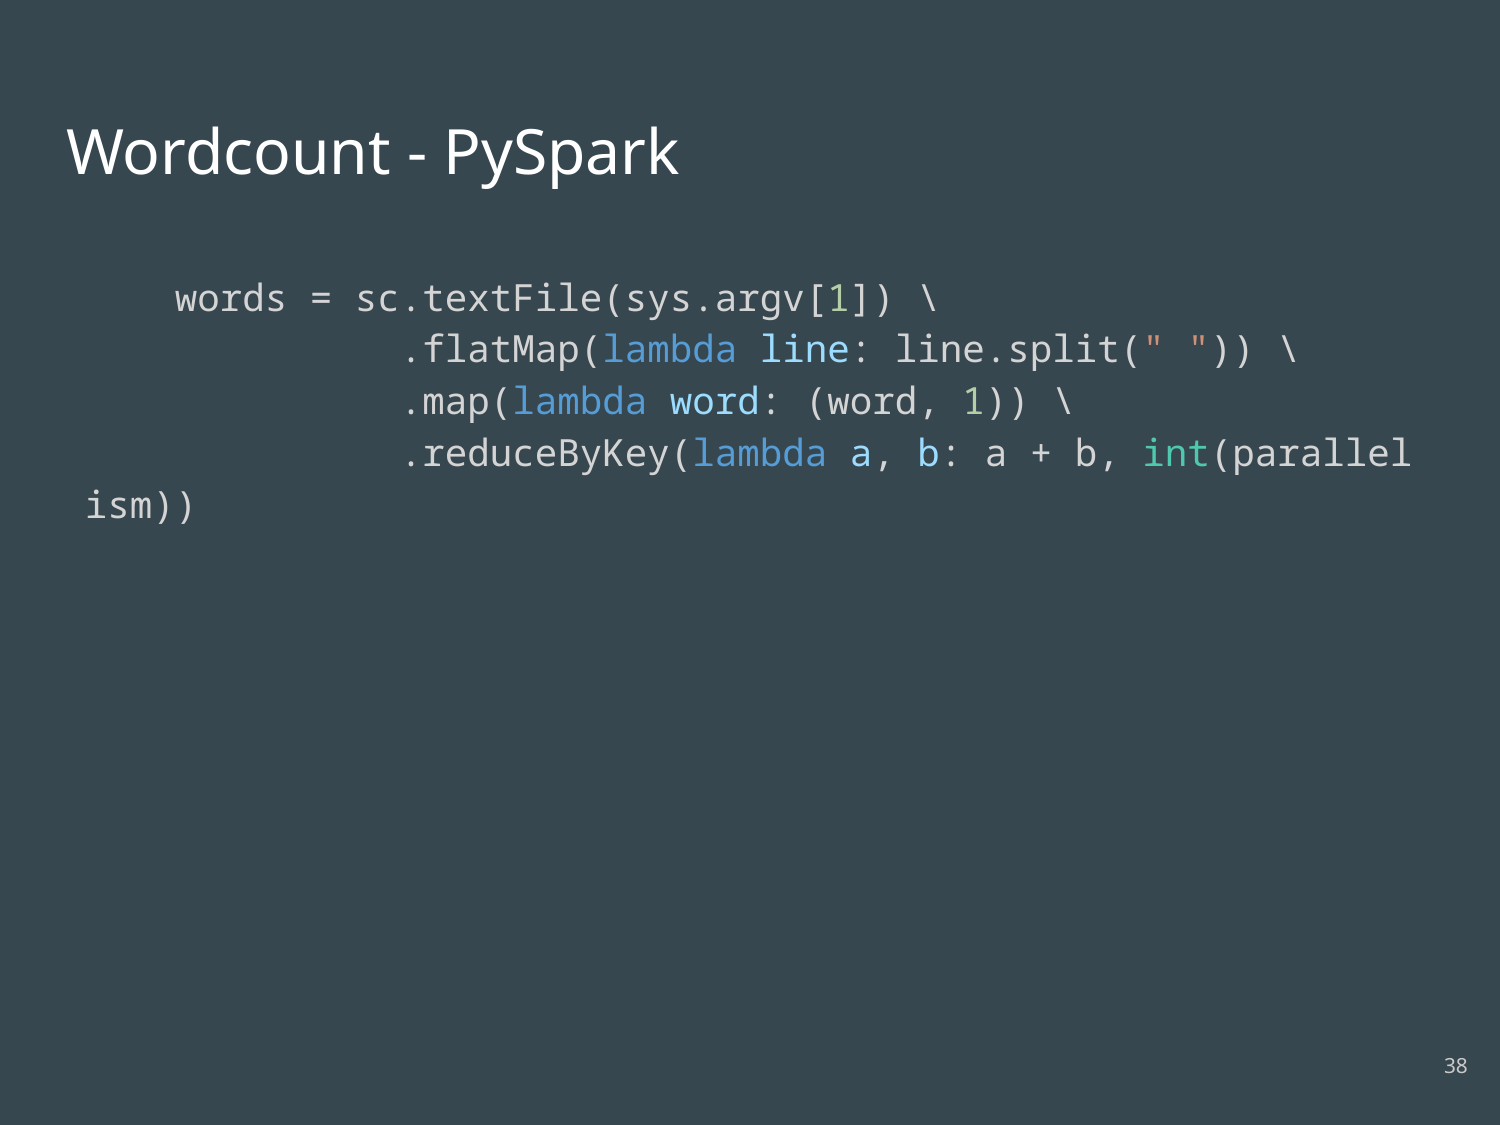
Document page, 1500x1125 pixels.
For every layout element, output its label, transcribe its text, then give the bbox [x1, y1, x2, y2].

list words = sc.textFile(sys.argv[1]) \ .flatMap(lambda line: line.split(" ")) \ .map(lambda word: (word, 1)) \ .reduceByKey(lambda a, b: a + b, int(parallelism)) [51, 252, 1449, 1000]
title Wordcount - PySpark [51, 97, 1449, 223]
slide_number 38 [1392, 1023, 1483, 1110]
